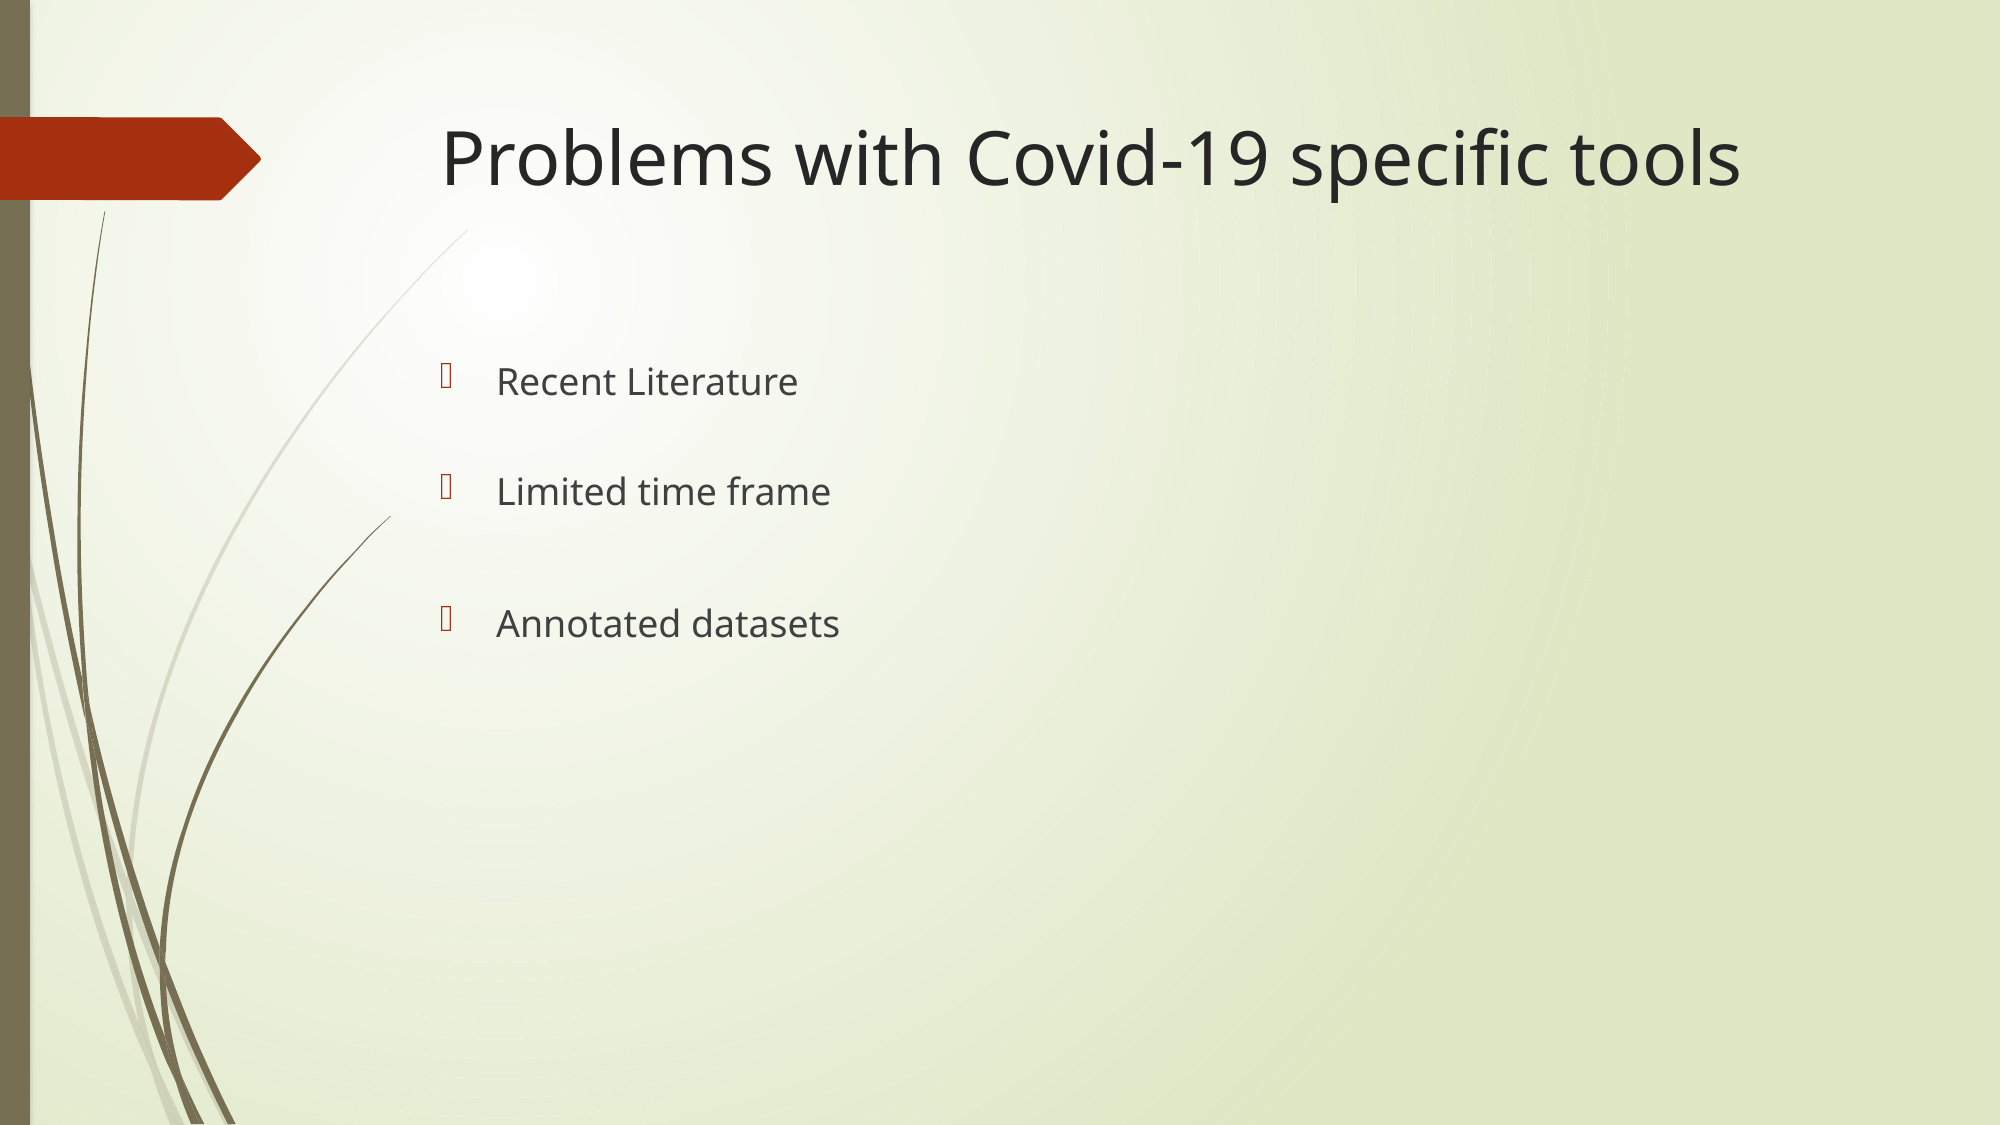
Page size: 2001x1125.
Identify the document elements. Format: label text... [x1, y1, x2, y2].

title Problems with Covid-19 specific tools [425, 102, 1888, 313]
list Recent Literature Limited time frame Annotated datasets [424, 350, 1888, 970]
